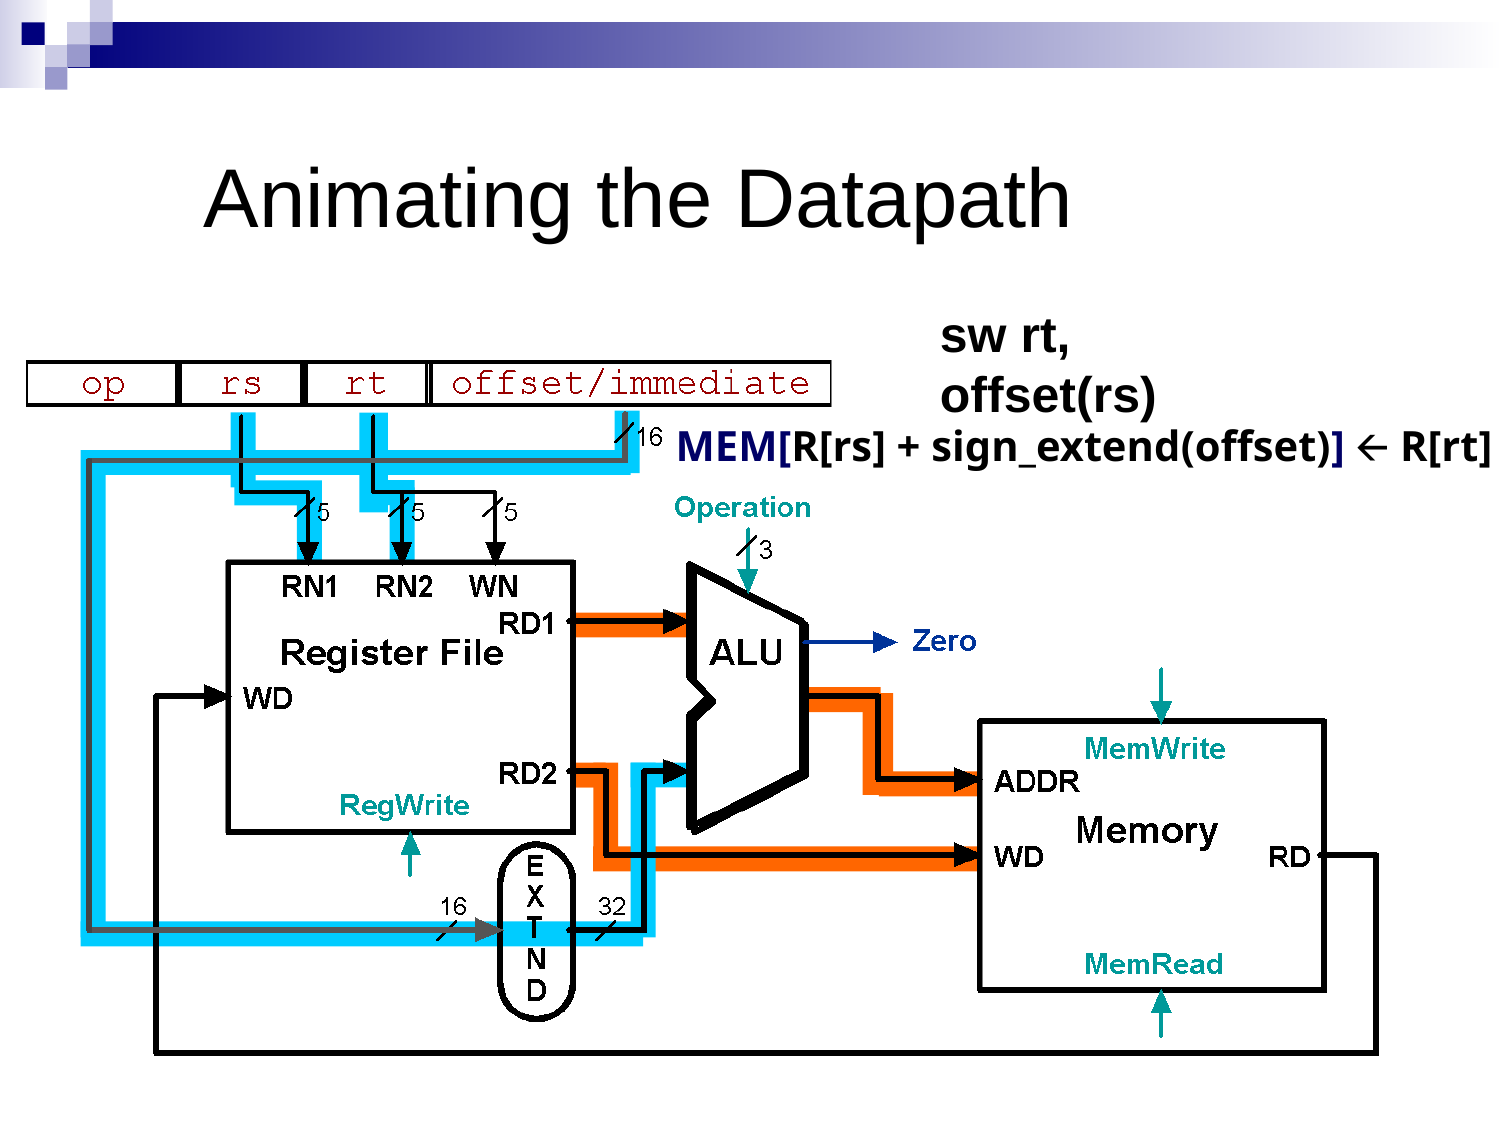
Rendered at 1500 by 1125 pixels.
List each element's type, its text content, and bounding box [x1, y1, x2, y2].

picture [24, 358, 1386, 1063]
title Animating the Datapath [188, 99, 1468, 288]
text_box MEM[R[rs] + sign_extend(offset)] 🡨 R[rt] [1390, 412, 1500, 478]
text_box sw rt, offset(rs) [924, 324, 1317, 356]
